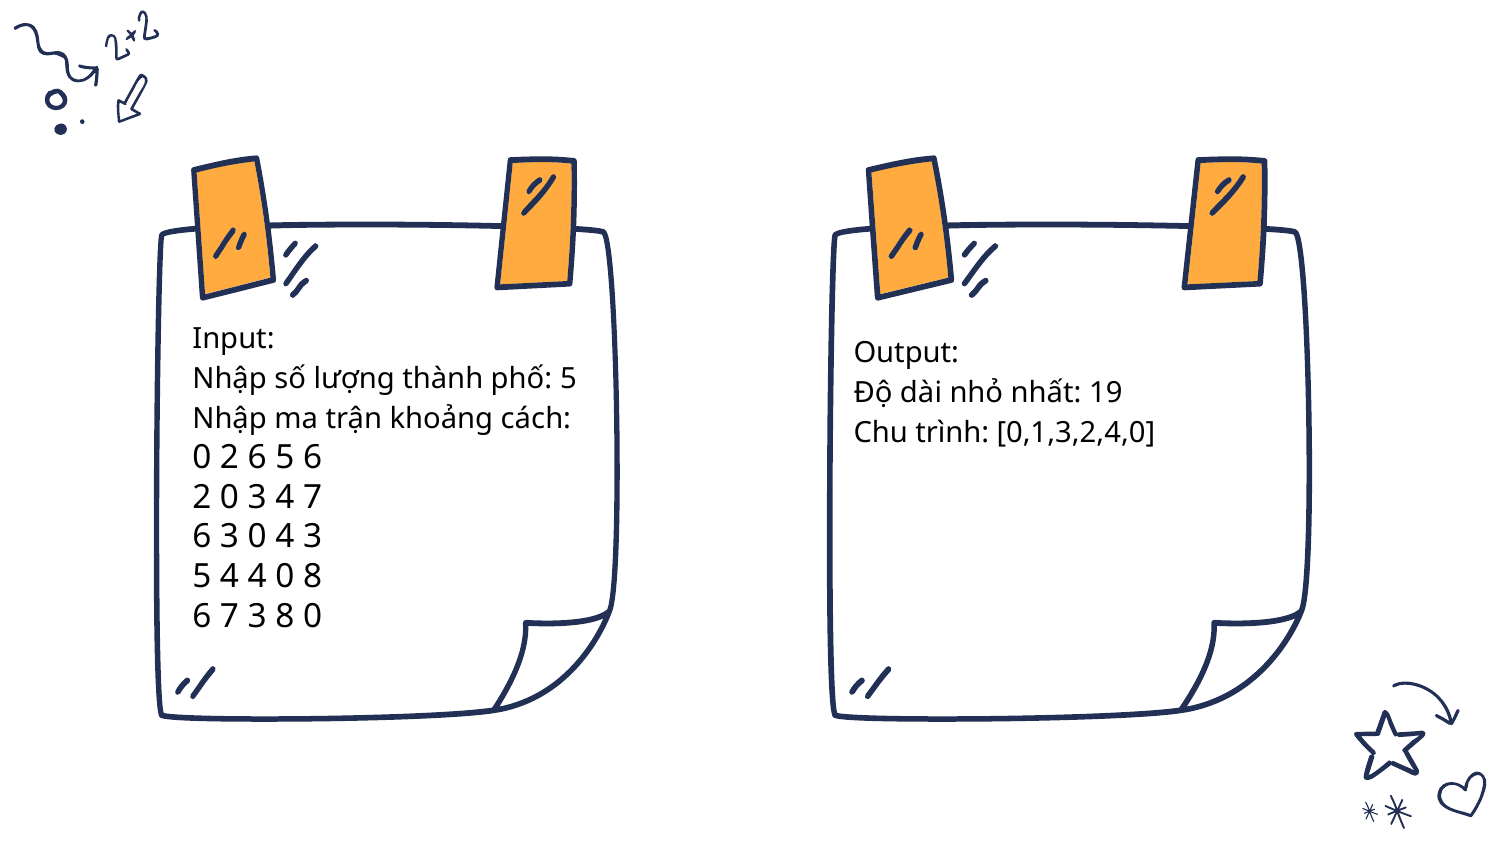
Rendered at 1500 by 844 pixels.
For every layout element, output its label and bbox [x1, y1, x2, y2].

text_box [152, 155, 621, 723]
text_box [825, 155, 1314, 723]
